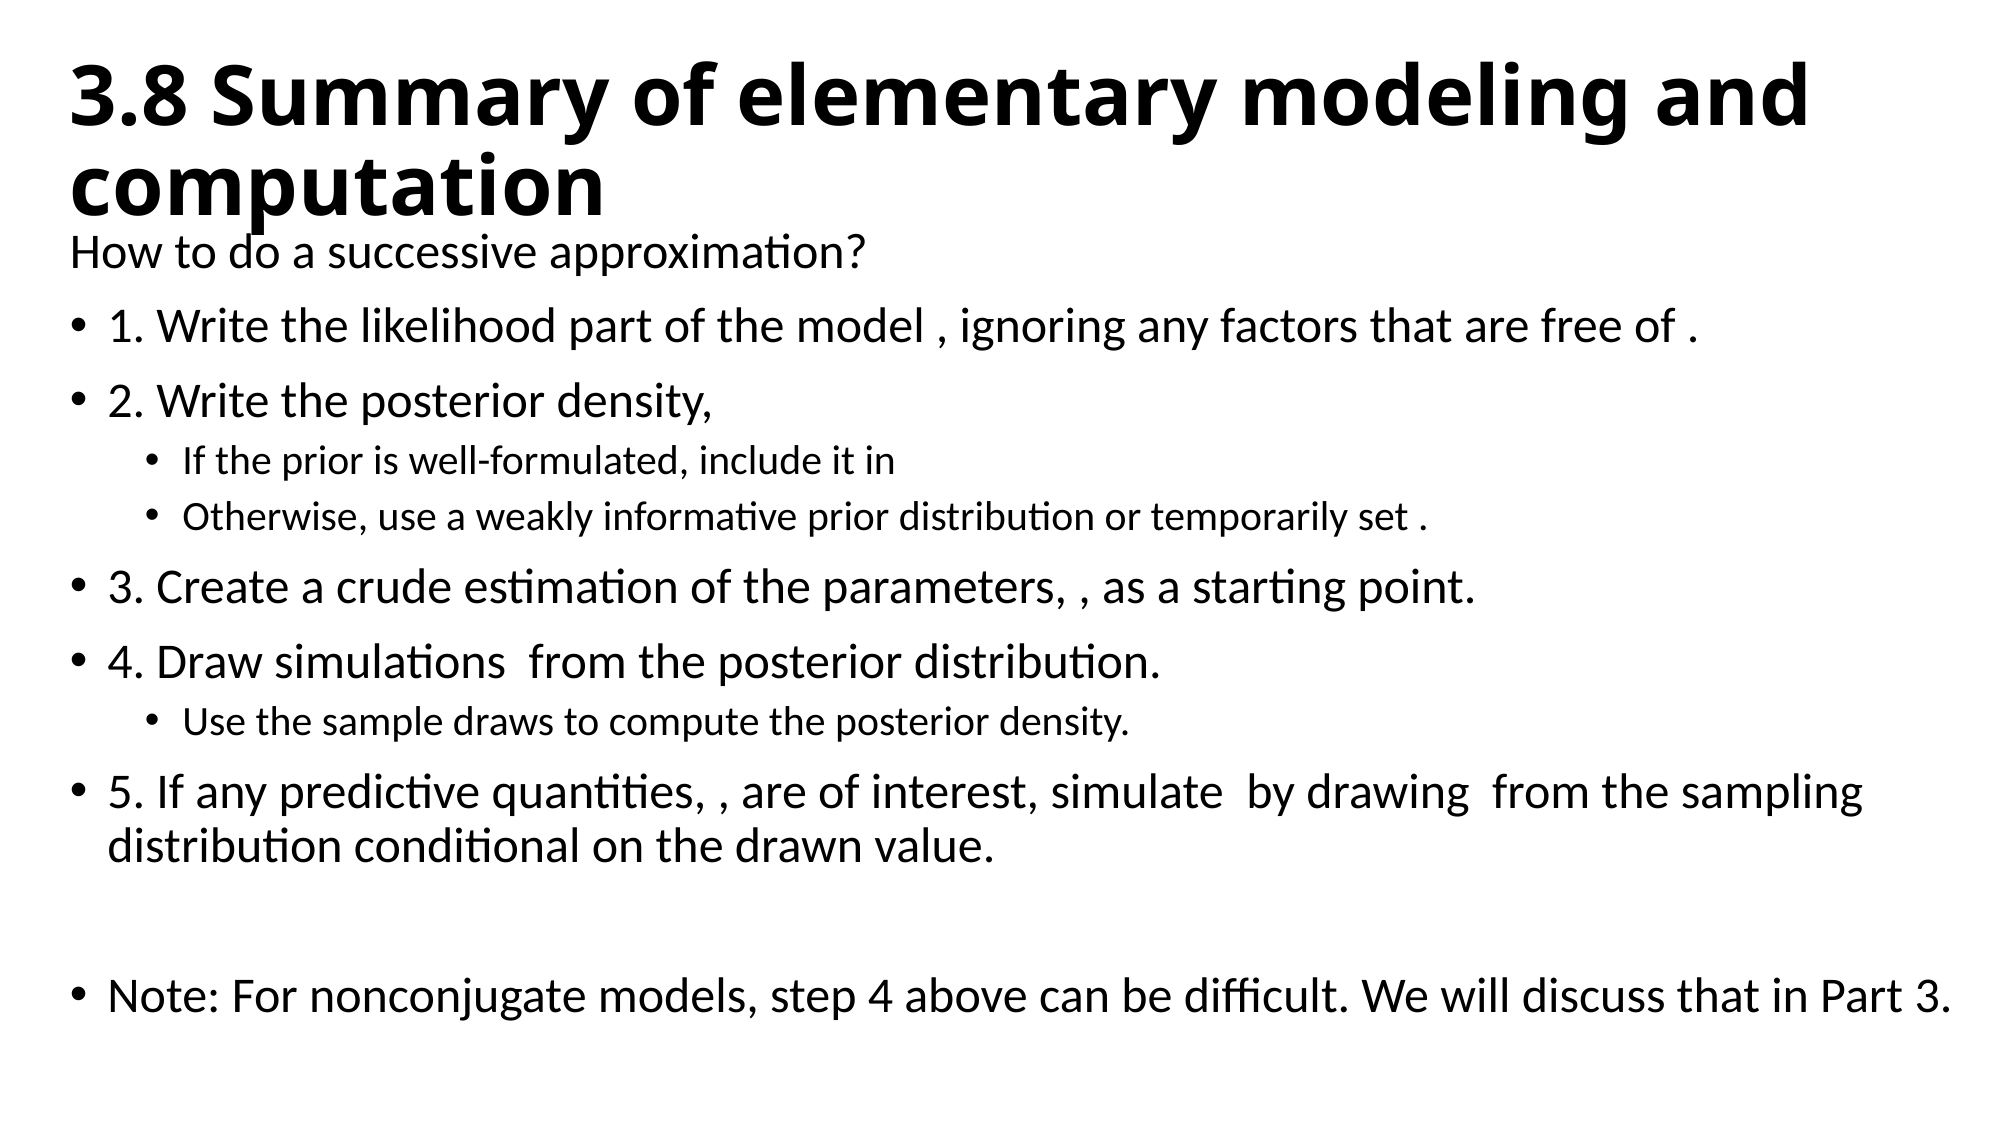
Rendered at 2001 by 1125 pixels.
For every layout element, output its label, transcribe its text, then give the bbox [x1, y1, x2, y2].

title 3.8 Summary of elementary modeling and computation [54, 35, 2000, 253]
